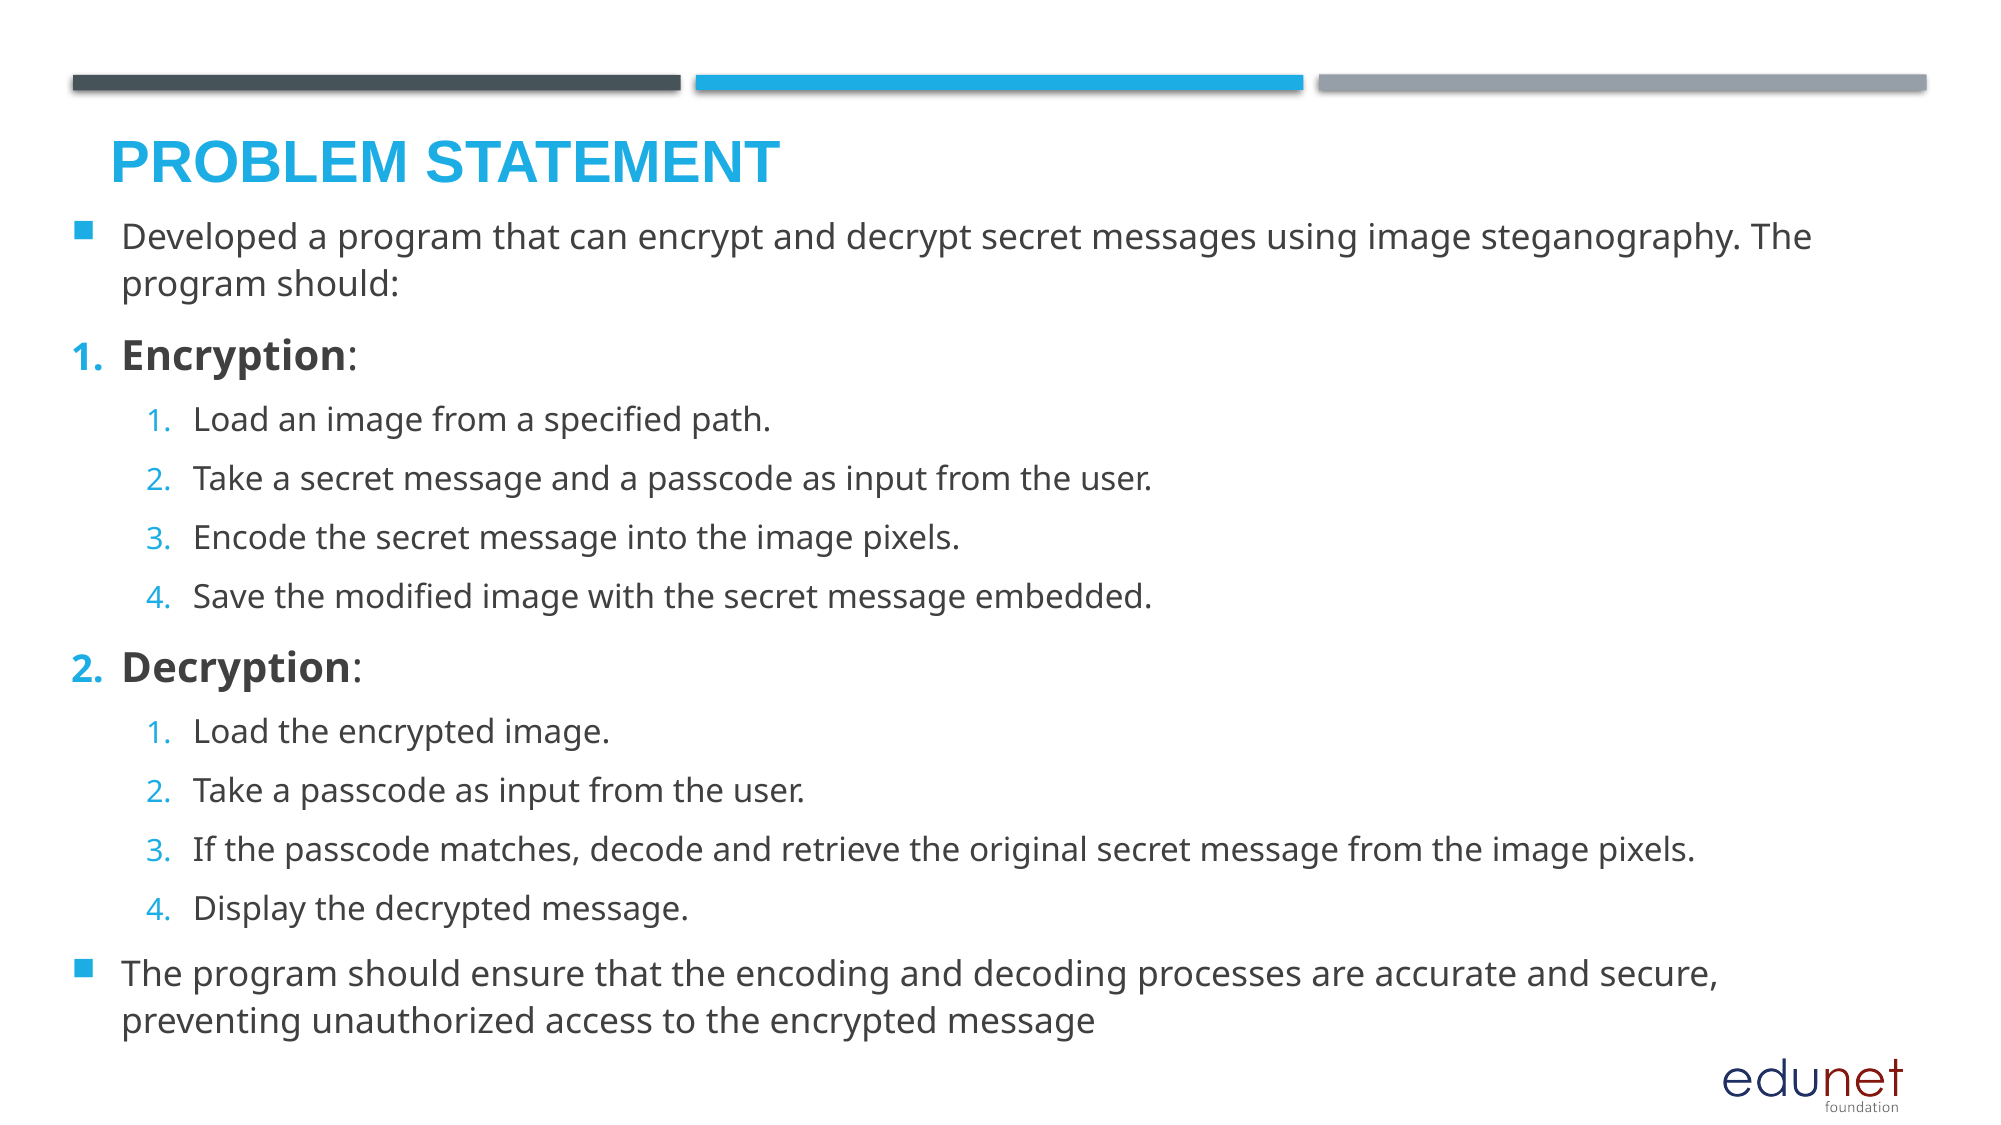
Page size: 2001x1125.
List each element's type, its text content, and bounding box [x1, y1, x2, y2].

picture [1719, 1056, 1905, 1116]
title Problem Statement [95, 115, 1905, 203]
list Developed a program that can encrypt and decrypt secret messages using image steganography. The program should: Encryption: Load an image from a specified path. Take a secret message and a passcode as input from the user. Encode the secret message into the image pixels. Save the modified image with the secret message embedded. Decryption: Load the encrypted image. Take a passcode as input from the user. If the passcode matches, decode and retrieve the original secret message from the image pixels. Display the decrypted message. The program should ensure that the encoding and decoding processes are accurate and secure, preventing unauthorized access to the encrypted message [56, 202, 1866, 1067]
